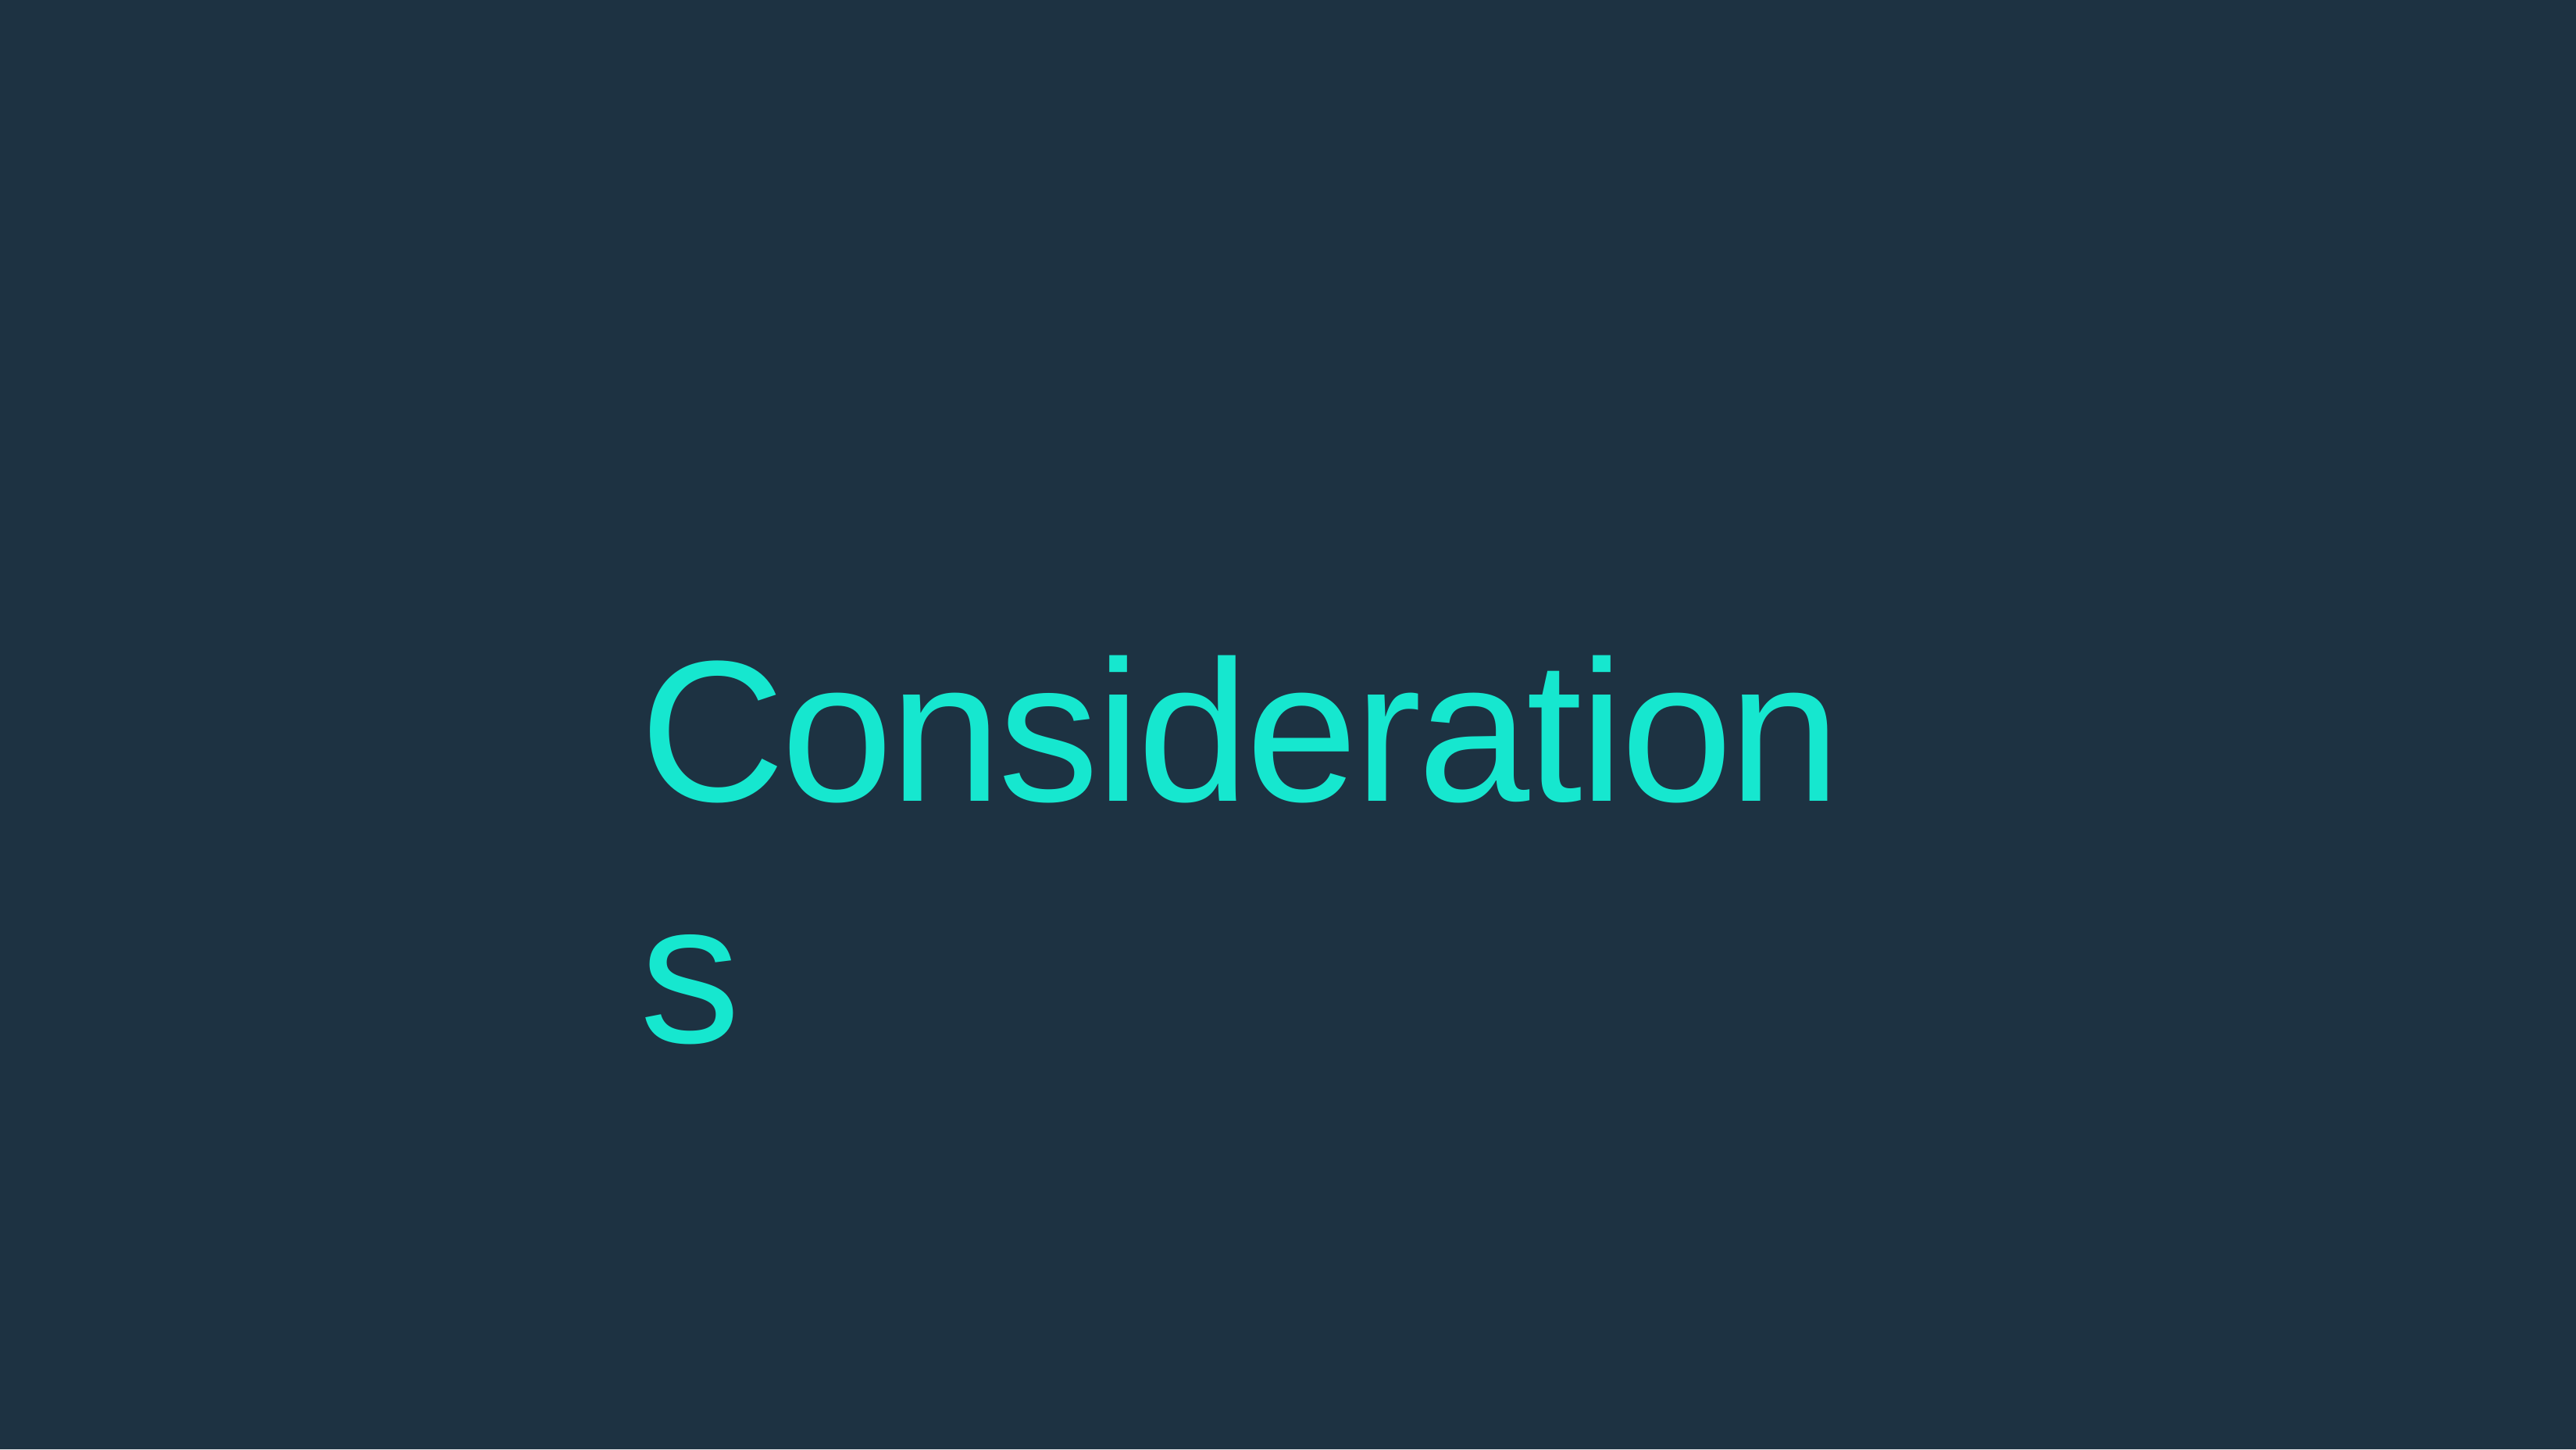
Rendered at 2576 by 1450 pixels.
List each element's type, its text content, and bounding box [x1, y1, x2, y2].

title Considerations [638, 598, 1939, 1083]
